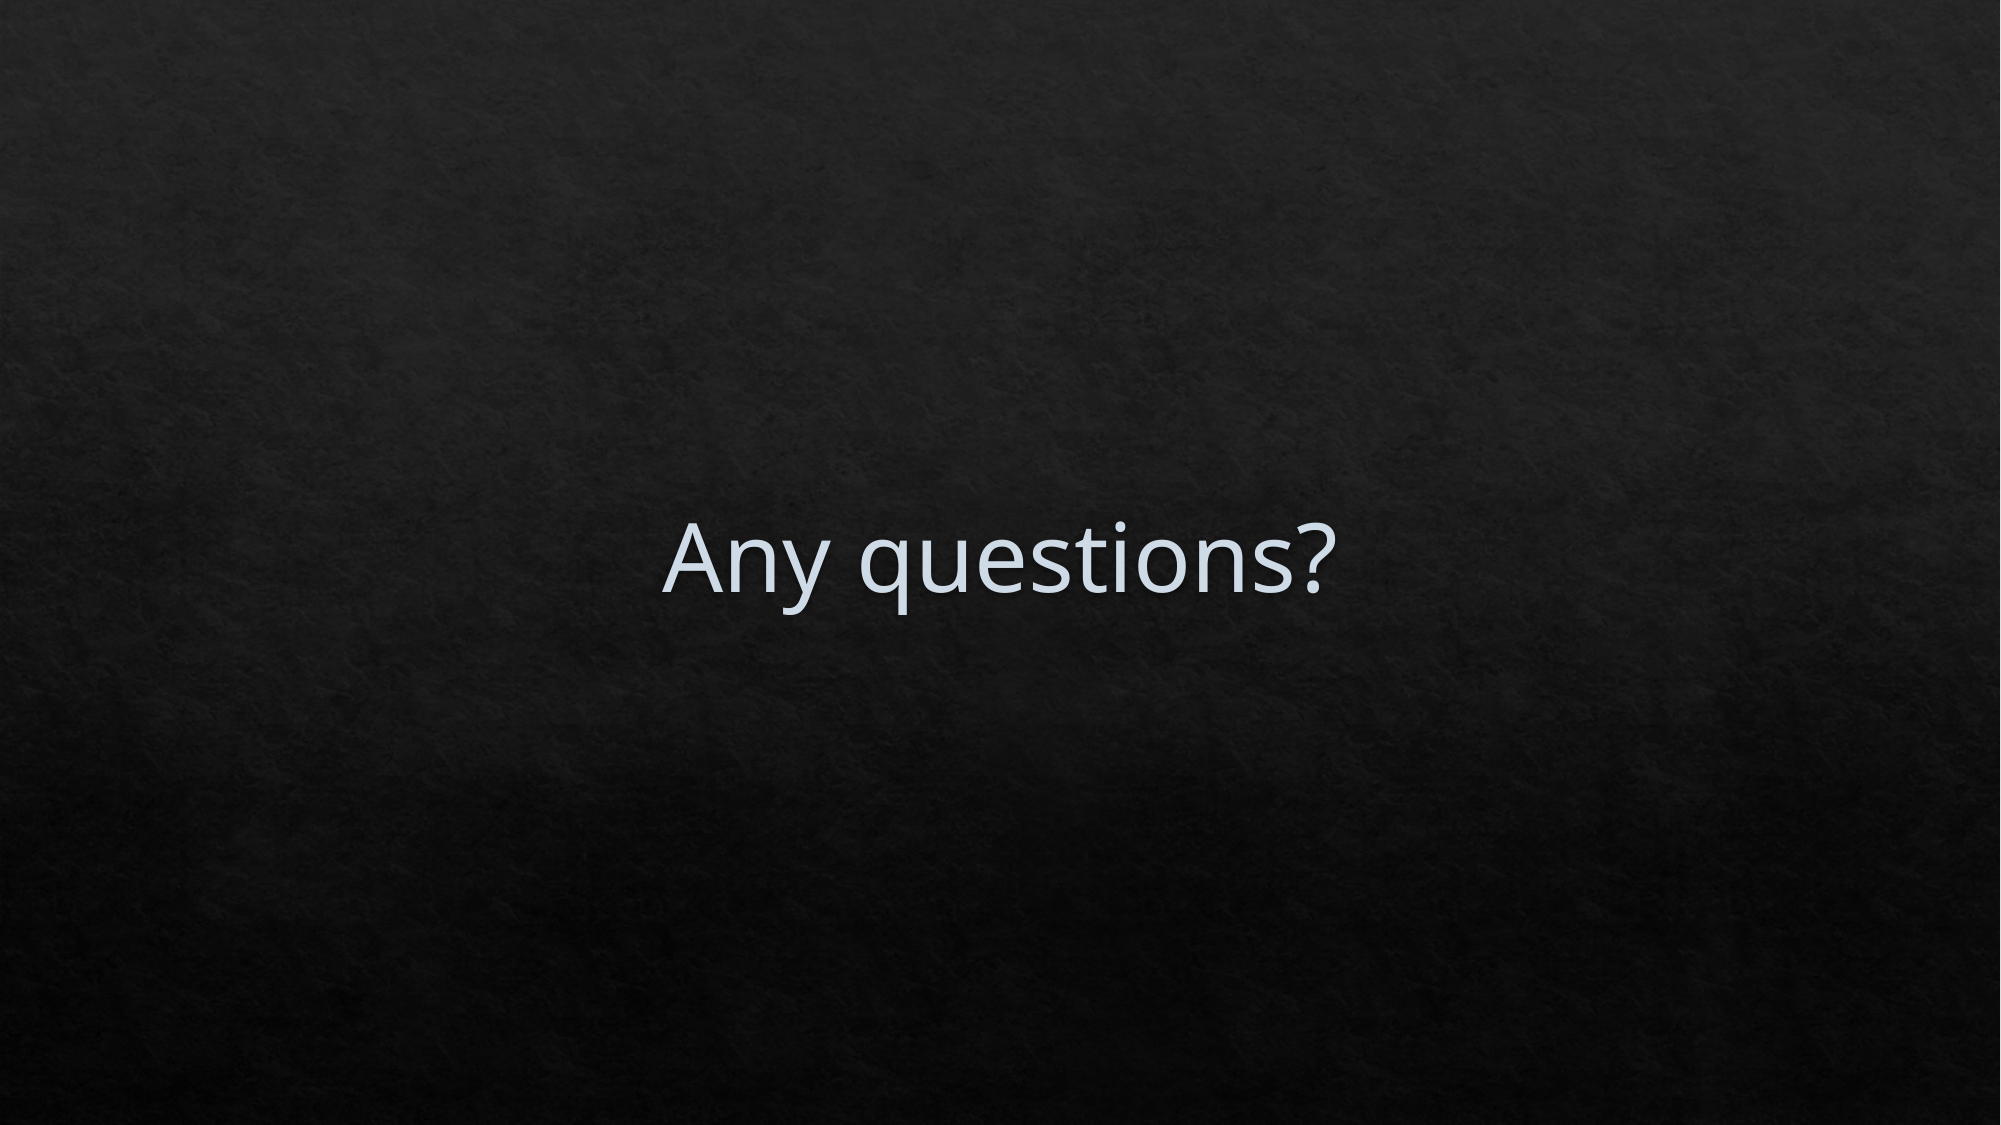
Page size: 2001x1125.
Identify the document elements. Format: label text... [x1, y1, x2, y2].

title Any questions? [150, 458, 1850, 666]
